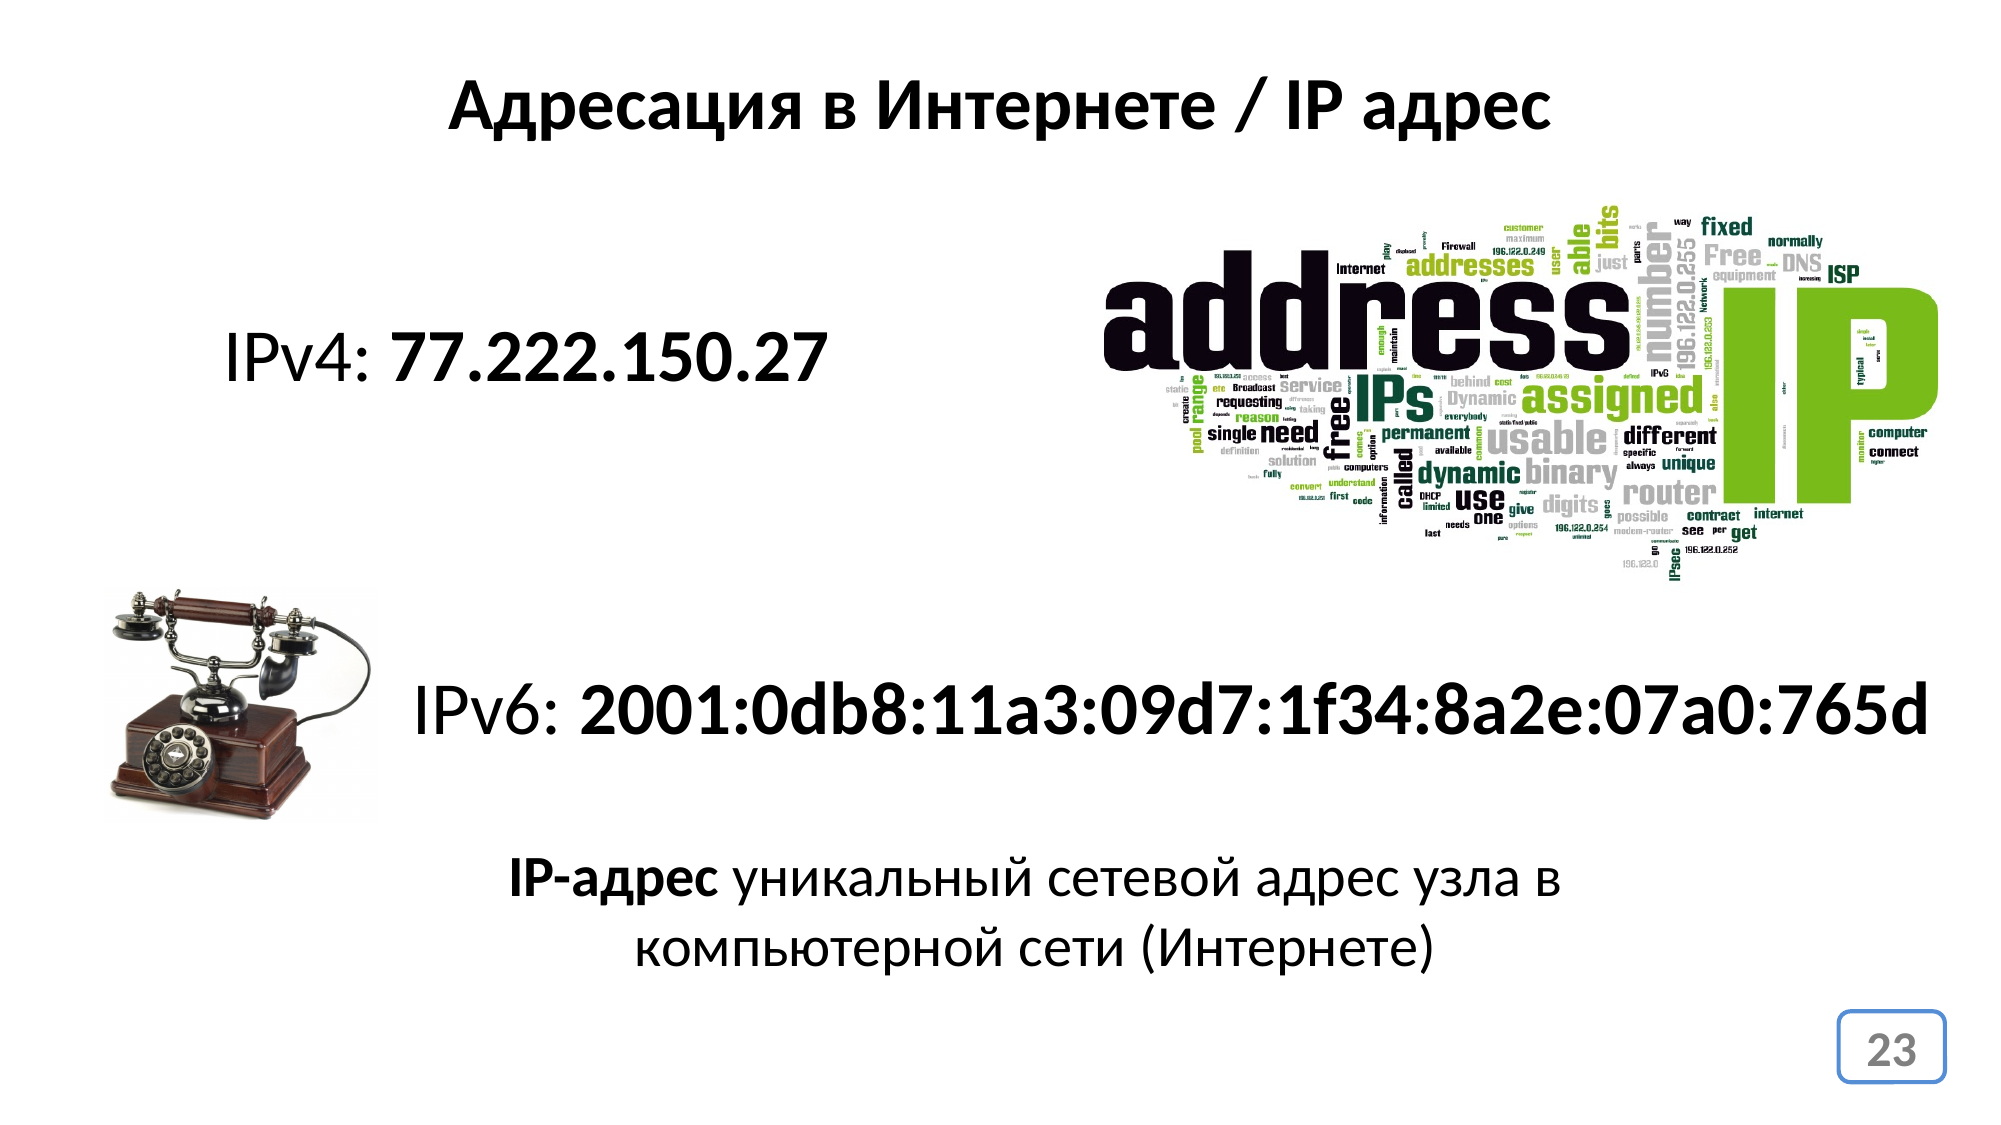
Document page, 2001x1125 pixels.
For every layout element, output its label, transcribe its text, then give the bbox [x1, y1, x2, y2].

text_box IPv6: 2001:0db8:11a3:09d7:1f34:8a2e:07a0:765d [397, 663, 2000, 746]
text_box IPv4: 77.222.150.27 [208, 298, 1099, 404]
text_box Адресация в Интернете / IP адрес [0, 47, 2000, 153]
slide_number 23 [1836, 1009, 1948, 1085]
picture [101, 585, 378, 823]
text_box IP-адрес уникальный сетевой адрес узла в компьютерной сети (Интернете) [468, 831, 1603, 986]
picture [1104, 184, 1943, 604]
